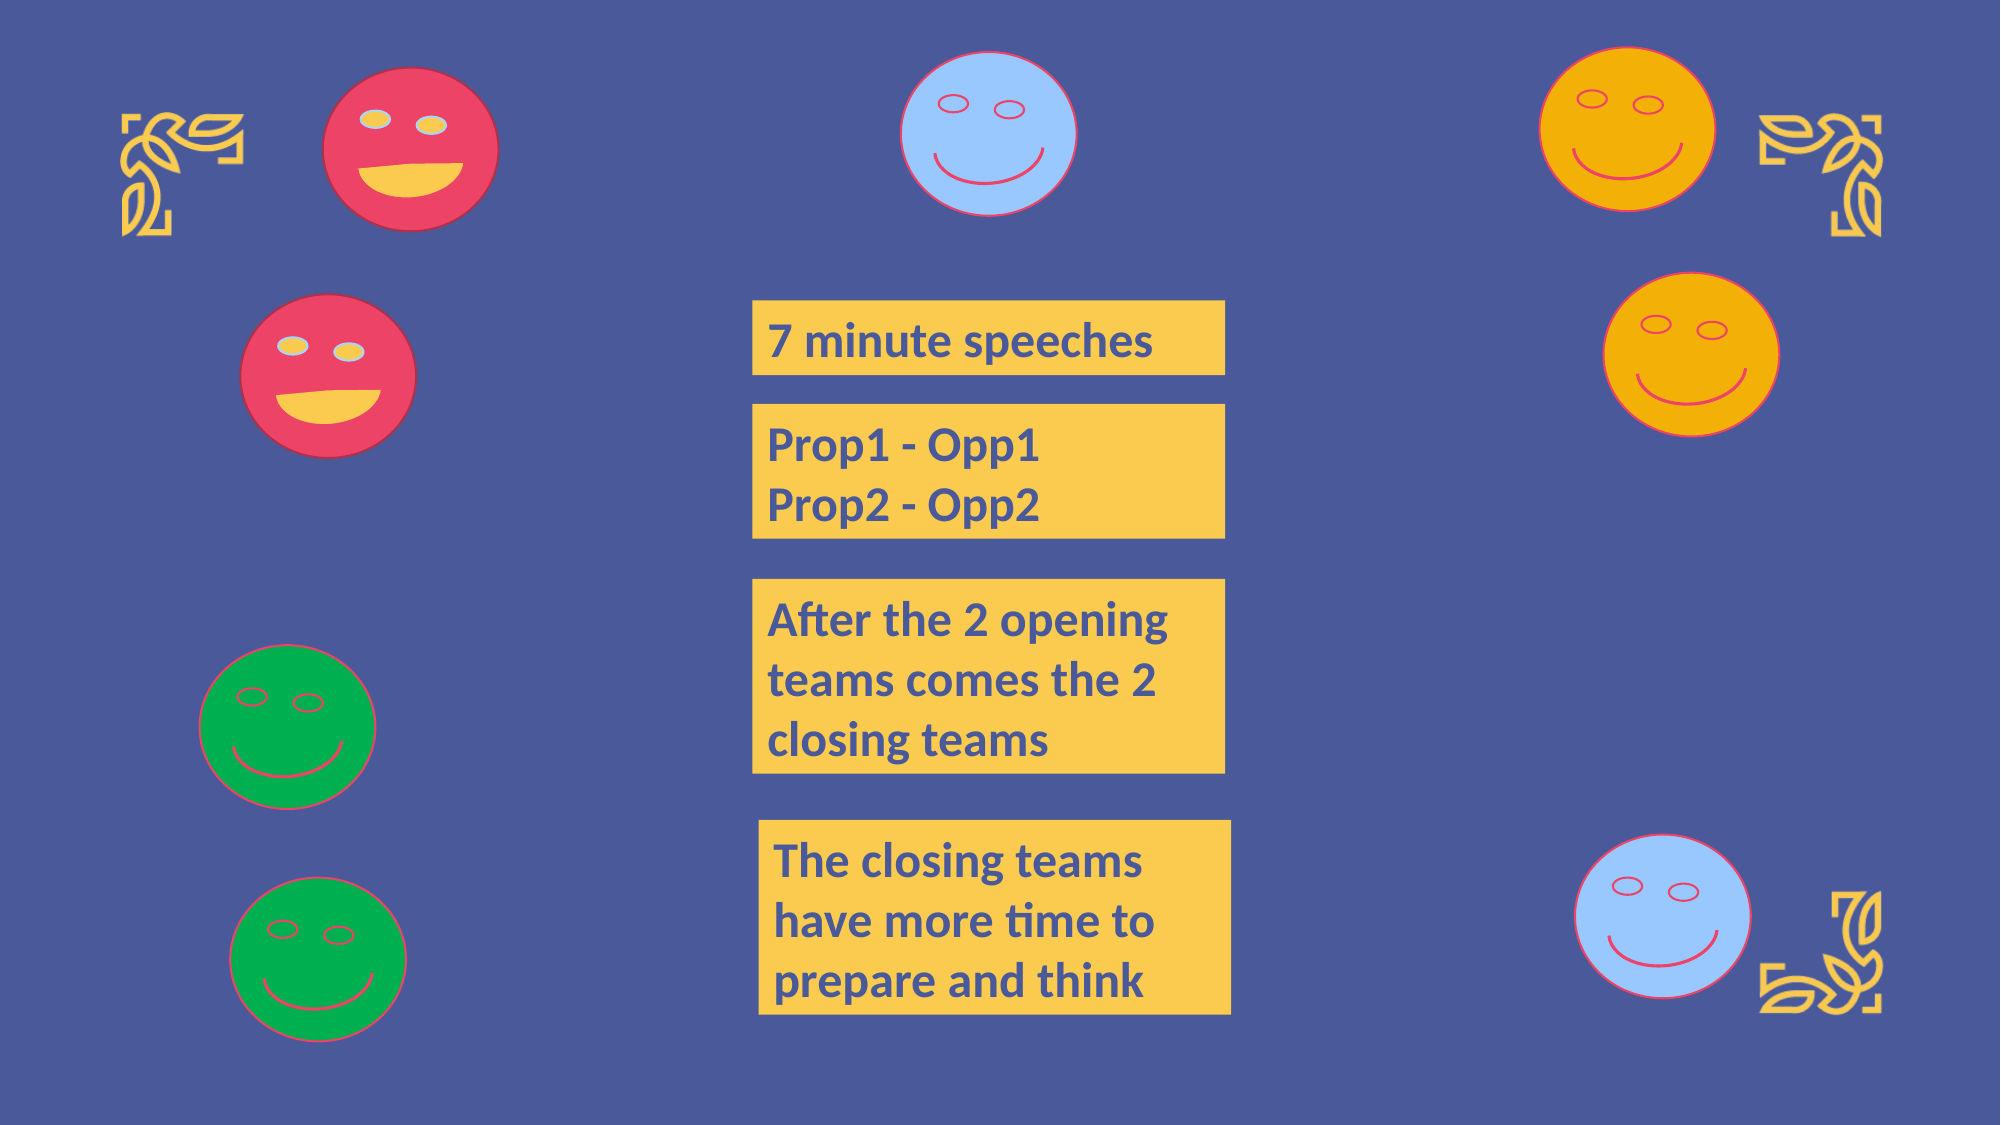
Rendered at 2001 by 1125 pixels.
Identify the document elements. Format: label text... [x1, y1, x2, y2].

picture [82, 67, 270, 264]
text_box The closing teams have more time to prepare and think [758, 819, 1232, 1015]
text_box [900, 51, 1077, 216]
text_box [230, 877, 407, 1042]
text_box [199, 645, 376, 809]
picture [1732, 76, 1927, 262]
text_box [1574, 834, 1751, 999]
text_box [322, 67, 499, 232]
picture [1734, 864, 1920, 1059]
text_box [240, 294, 417, 459]
text_box 7 minute speeches [752, 300, 1226, 376]
text_box Prop1 - Opp1 Prop2 - Opp2 [752, 403, 1226, 539]
text_box After the 2 opening teams comes the 2 closing teams [752, 578, 1226, 774]
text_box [1603, 272, 1780, 437]
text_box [1539, 47, 1716, 212]
